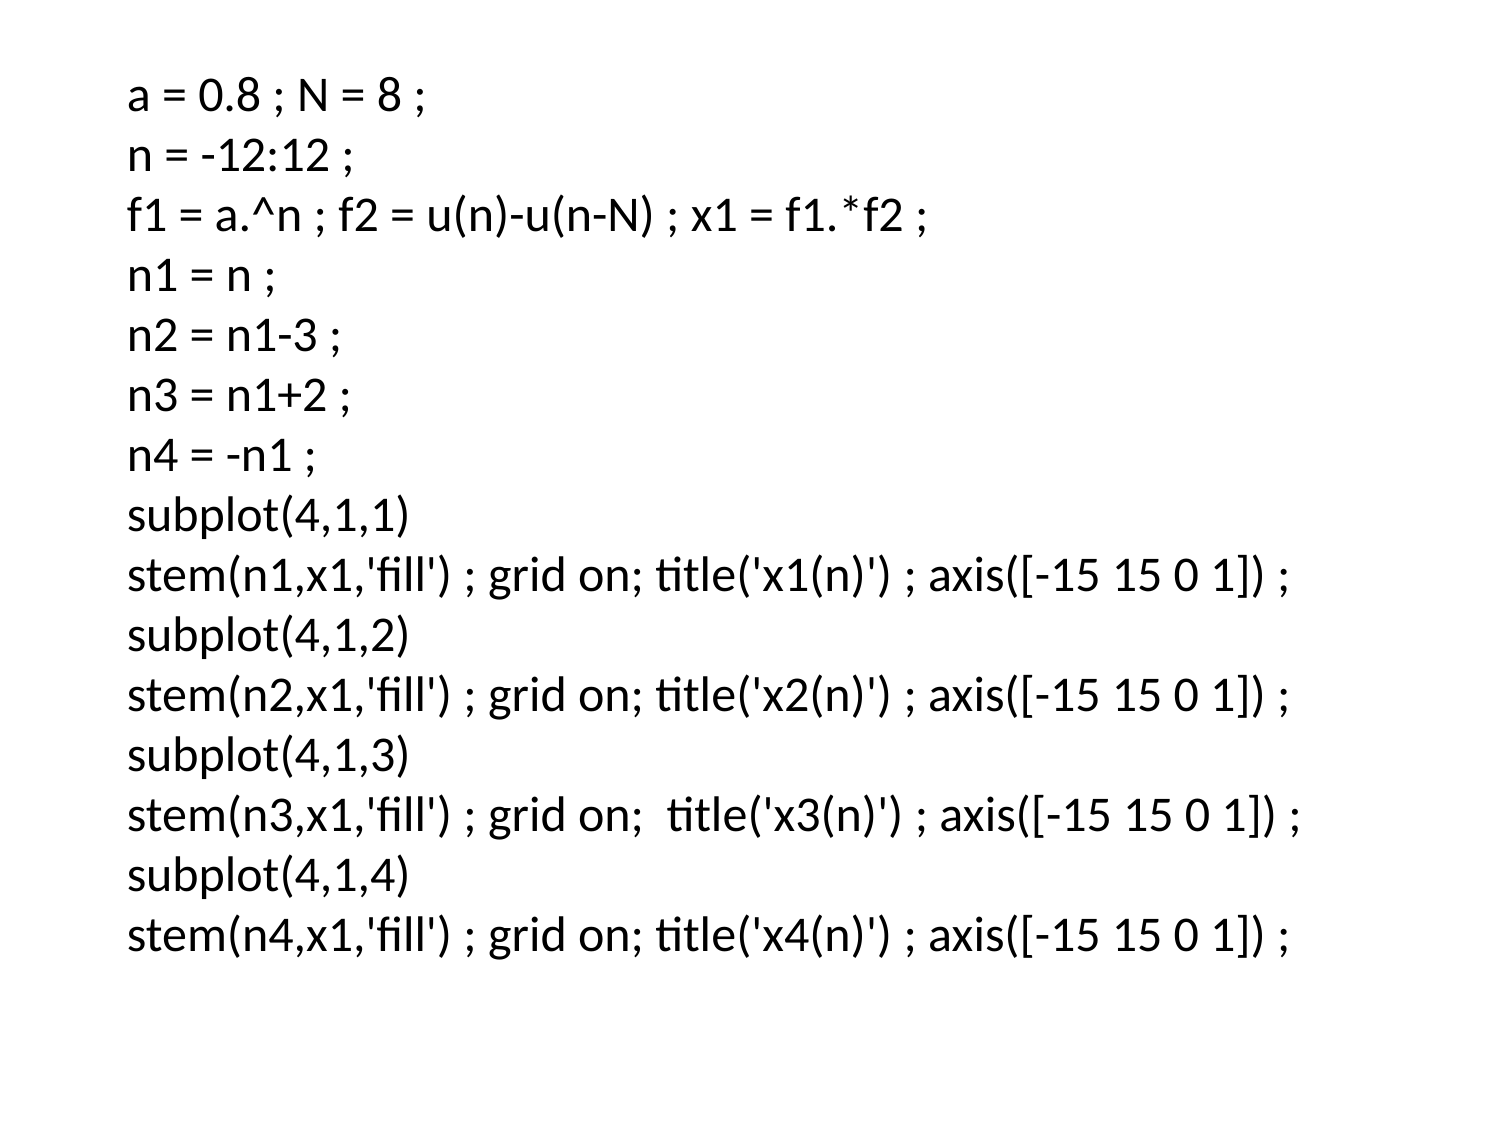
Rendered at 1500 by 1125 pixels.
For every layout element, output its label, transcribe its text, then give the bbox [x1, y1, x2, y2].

text_box a = 0.8 ; N = 8 ; n = -12:12 ; f1 = a.^n ; f2 = u(n)-u(n-N) ; x1 = f1.*f2 ; n1 = n ; n2 = n1-3 ; n3 = n1+2 ; n4 = -n1 ; subplot(4,1,1) stem(n1,x1,'fill') ; grid on; title('x1(n)') ; axis([-15 15 0 1]) ; subplot(4,1,2) stem(n2,x1,'fill') ; grid on; title('x2(n)') ; axis([-15 15 0 1]) ; subplot(4,1,3) stem(n3,x1,'fill') ; grid on; title('x3(n)') ; axis([-15 15 0 1]) ; subplot(4,1,4) stem(n4,x1,'fill') ; grid on; title('x4(n)') ; axis([-15 15 0 1]) ; [112, 54, 1388, 970]
